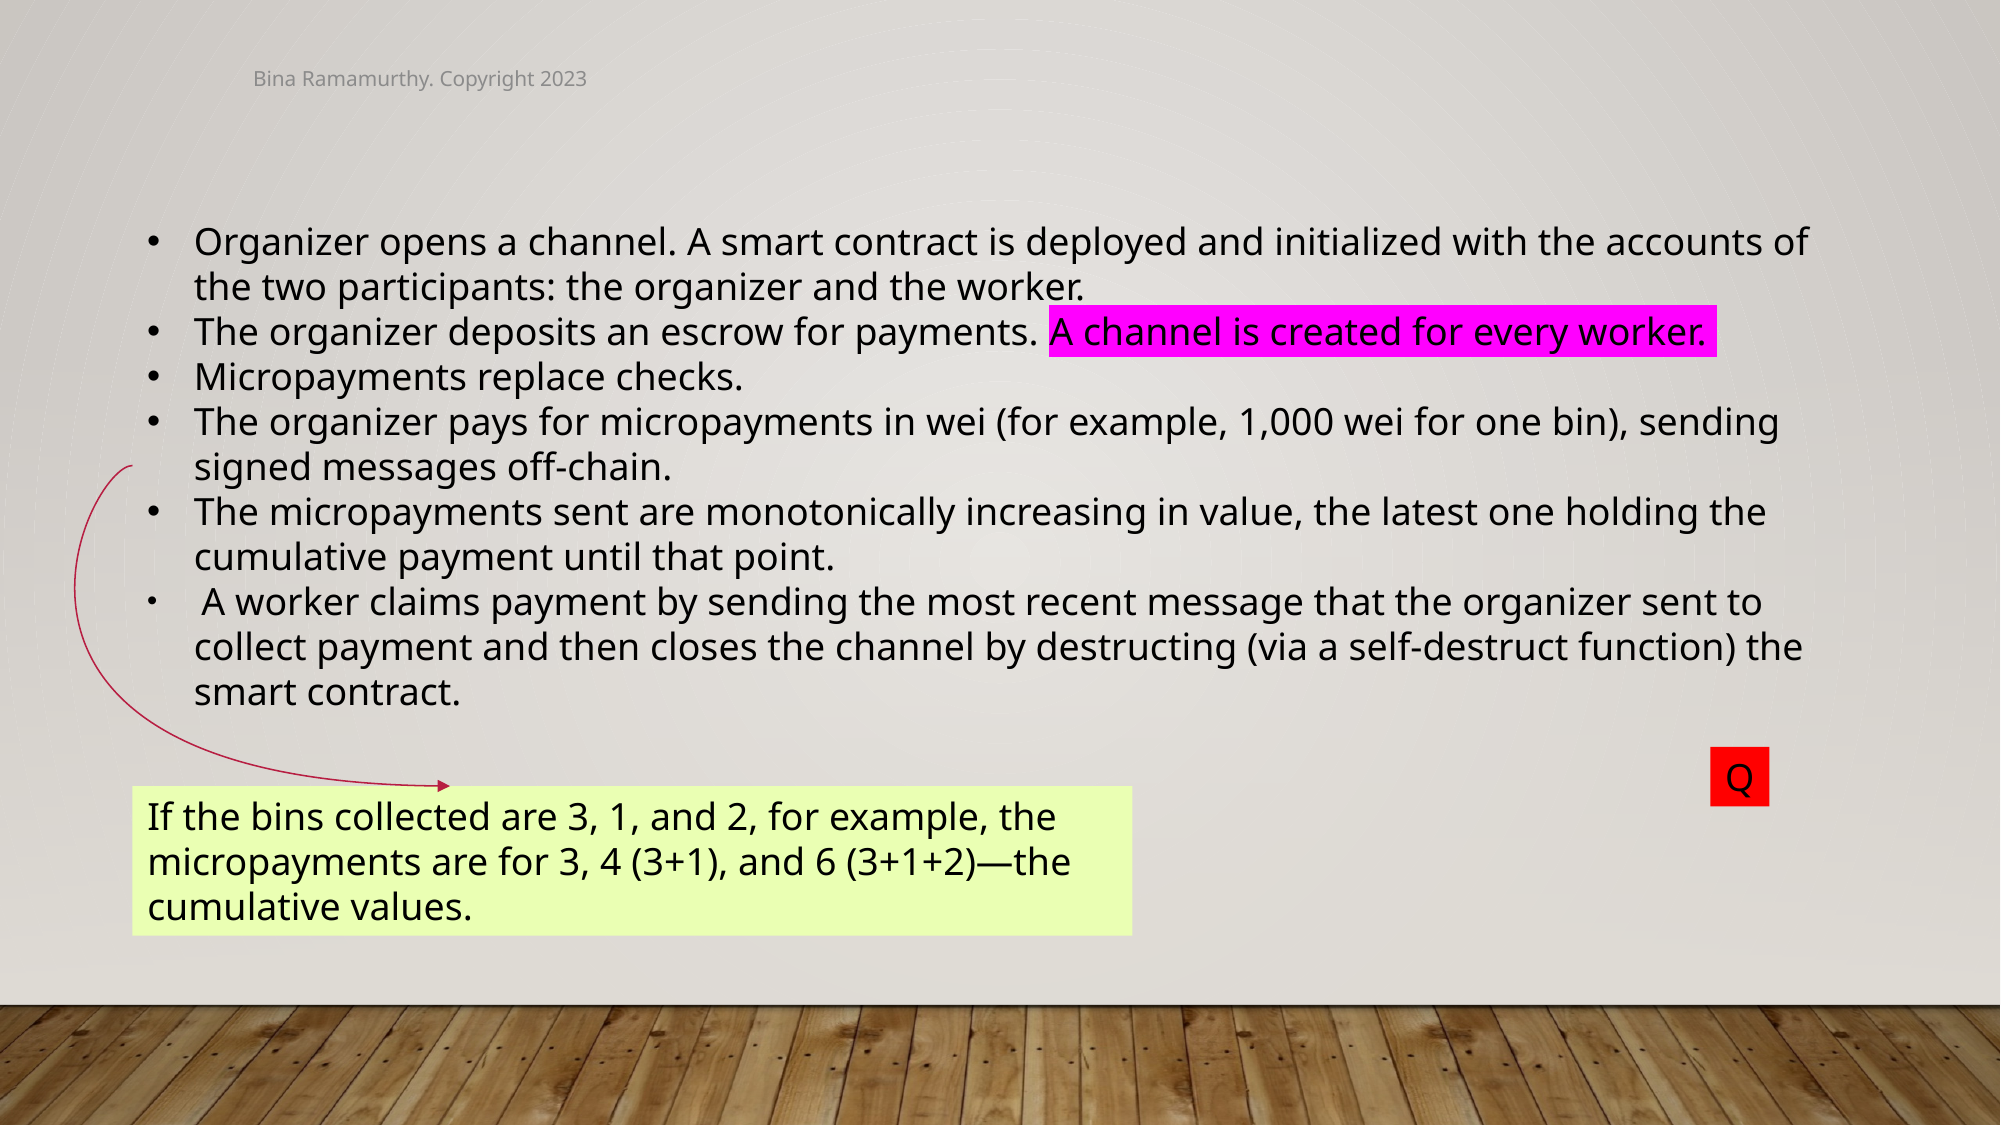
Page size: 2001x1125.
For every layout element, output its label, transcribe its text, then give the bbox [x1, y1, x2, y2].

text_box Q [1710, 746, 1770, 807]
picture [0, 1005, 2000, 1125]
text_box If the bins collected are 3, 1, and 2, for example, the micropayments are for 3, 4 (3+1), and 6 (3+1+2)—the cumulative values. [132, 786, 1133, 936]
text_box Organizer opens a channel. A smart contract is deployed and initialized with the accounts of the two participants: the organizer and the worker. The organizer deposits an escrow for payments. A channel is created for every worker. Micropayments replace checks. The organizer pays for micropayments in wei (for example, 1,000 wei for one bin), sending signed messages off-chain. The micropayments sent are monotonically increasing in value, the latest one holding the cumulative payment until that point. A worker claims payment by sending the most recent message that the organizer sent to collect payment and then closes the channel by destructing (via a self-destruct function) the smart contract. [132, 210, 1836, 721]
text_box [132, 445, 451, 787]
footer Bina Ramamurthy. Copyright 2023 [238, 54, 1213, 105]
